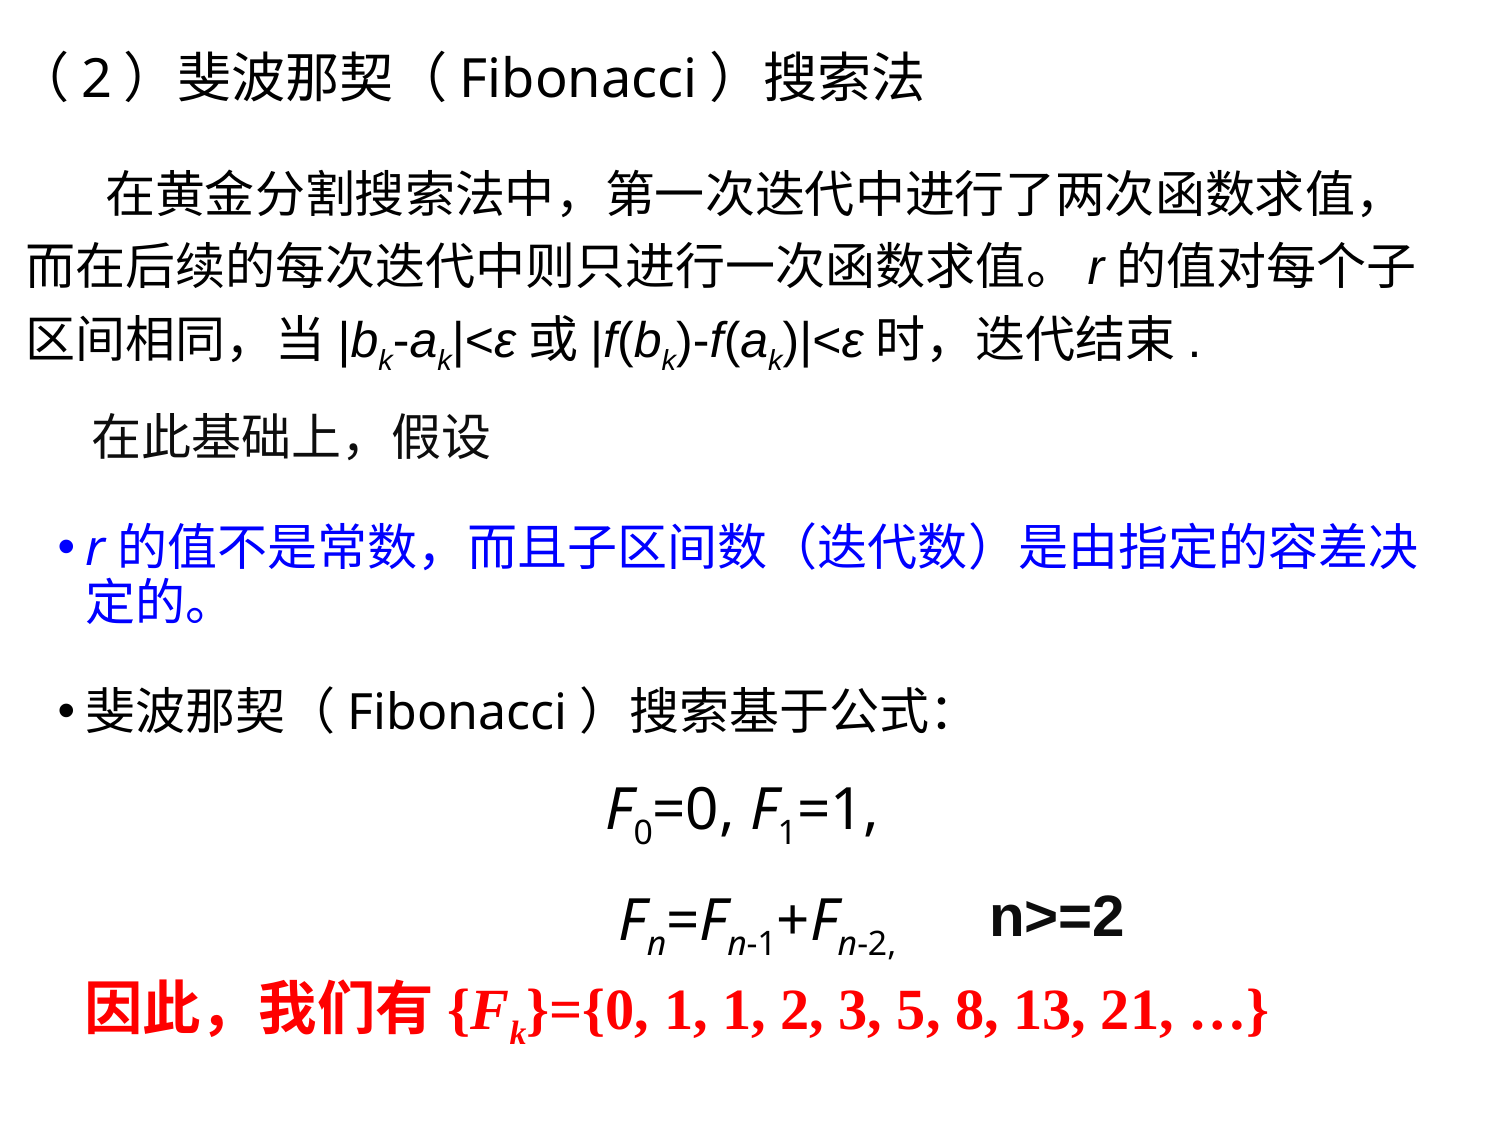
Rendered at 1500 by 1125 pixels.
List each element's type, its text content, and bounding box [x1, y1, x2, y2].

text_box 在黄金分割搜索法中，第一次迭代中进行了两次函数求值，而在后续的每次迭代中则只进行一次函数求值。r的值对每个子区间相同，当|bk-ak|<ε或|f(bk)-f(ak)|<ε时，迭代结束. [10, 142, 1436, 384]
title （2）斐波那契（Fibonacci）搜索法 [0, 42, 956, 118]
text_box 因此，我们有{Fk}={0, 1, 1, 2, 3, 5, 8, 13, 21, …} [42, 964, 1366, 1059]
list r的值不是常数，而且子区间数（迭代数）是由指定的容差决定的。 斐波那契（Fibonacci）搜索基于公式： F0=0, F1=1, Fn=Fn-1+Fn-2, [42, 515, 1458, 983]
text_box 在此基础上，假设 [76, 397, 727, 473]
text_box n>=2 [974, 870, 1187, 956]
